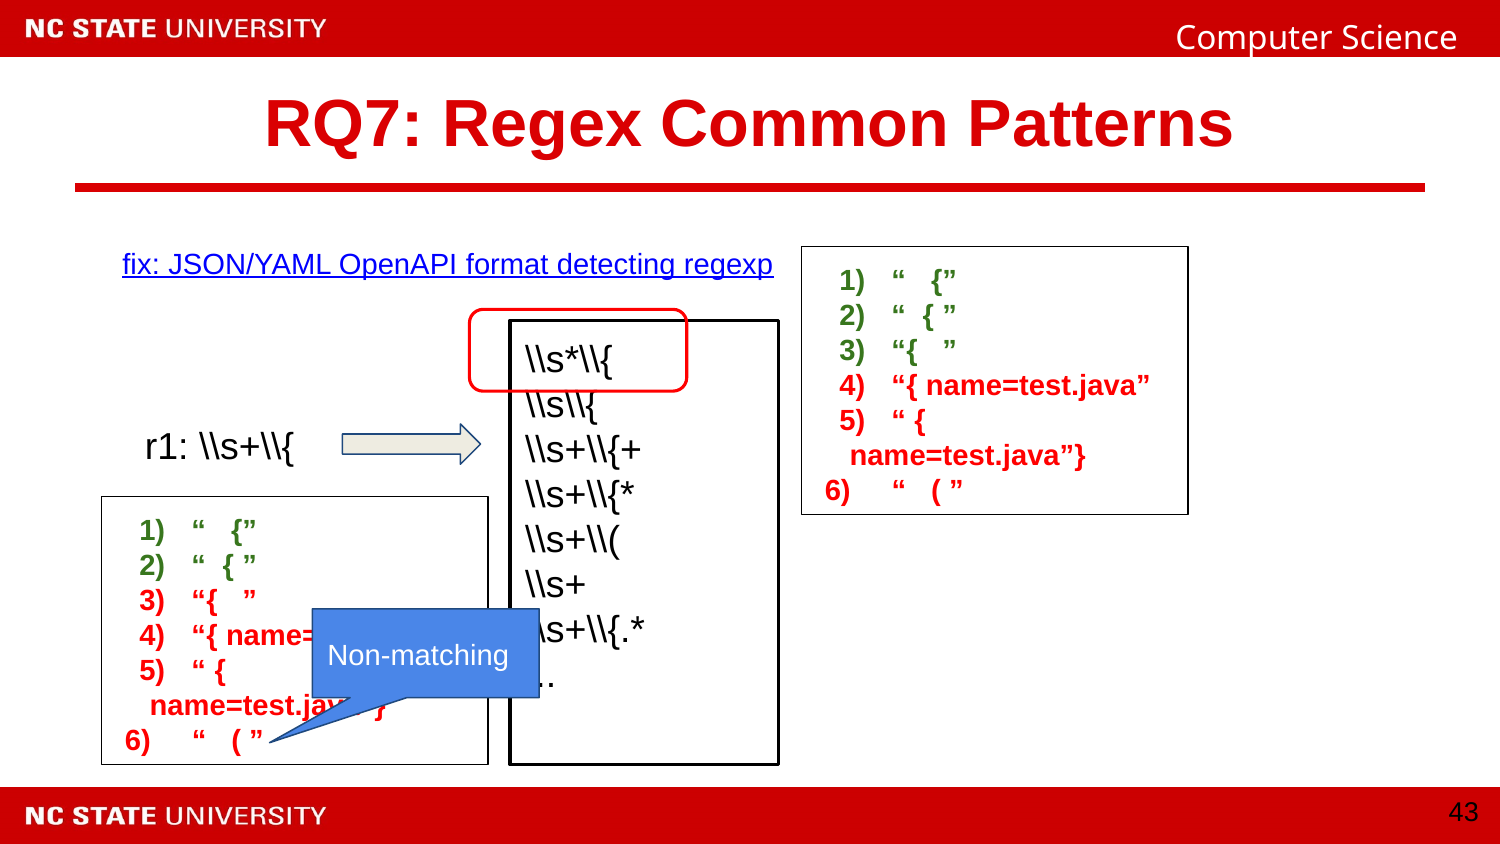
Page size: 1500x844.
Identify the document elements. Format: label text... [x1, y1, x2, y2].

text_box [342, 423, 481, 465]
picture [0, 0, 1500, 57]
picture [1494, 787, 1500, 844]
text_box “ {” “ { ” “{ ” “{ name=test.java” “ { name=test.java”} 6) “ ( ” [801, 246, 1189, 515]
picture [0, 787, 1403, 844]
slide_number ‹#› [1403, 779, 1494, 844]
title RQ7: Regex Common Patterns [75, 33, 1425, 175]
text_box Non-matching [269, 608, 540, 743]
text_box fix: JSON/YAML OpenAPI format detecting regexp [107, 226, 1096, 308]
text_box r1: \\s+\\{ [130, 406, 499, 511]
text_box “ {” “ { ” “{ ” “{ name=test.java” “ { name=test.java”} 6) “ ( ” [101, 496, 489, 765]
text_box [469, 309, 687, 392]
text_box \\s*\\{ \\s\\{ \\s+\\{+ \\s+\\{* \\s+\\( \\s+ \\s+\\{.* ... [510, 320, 779, 765]
